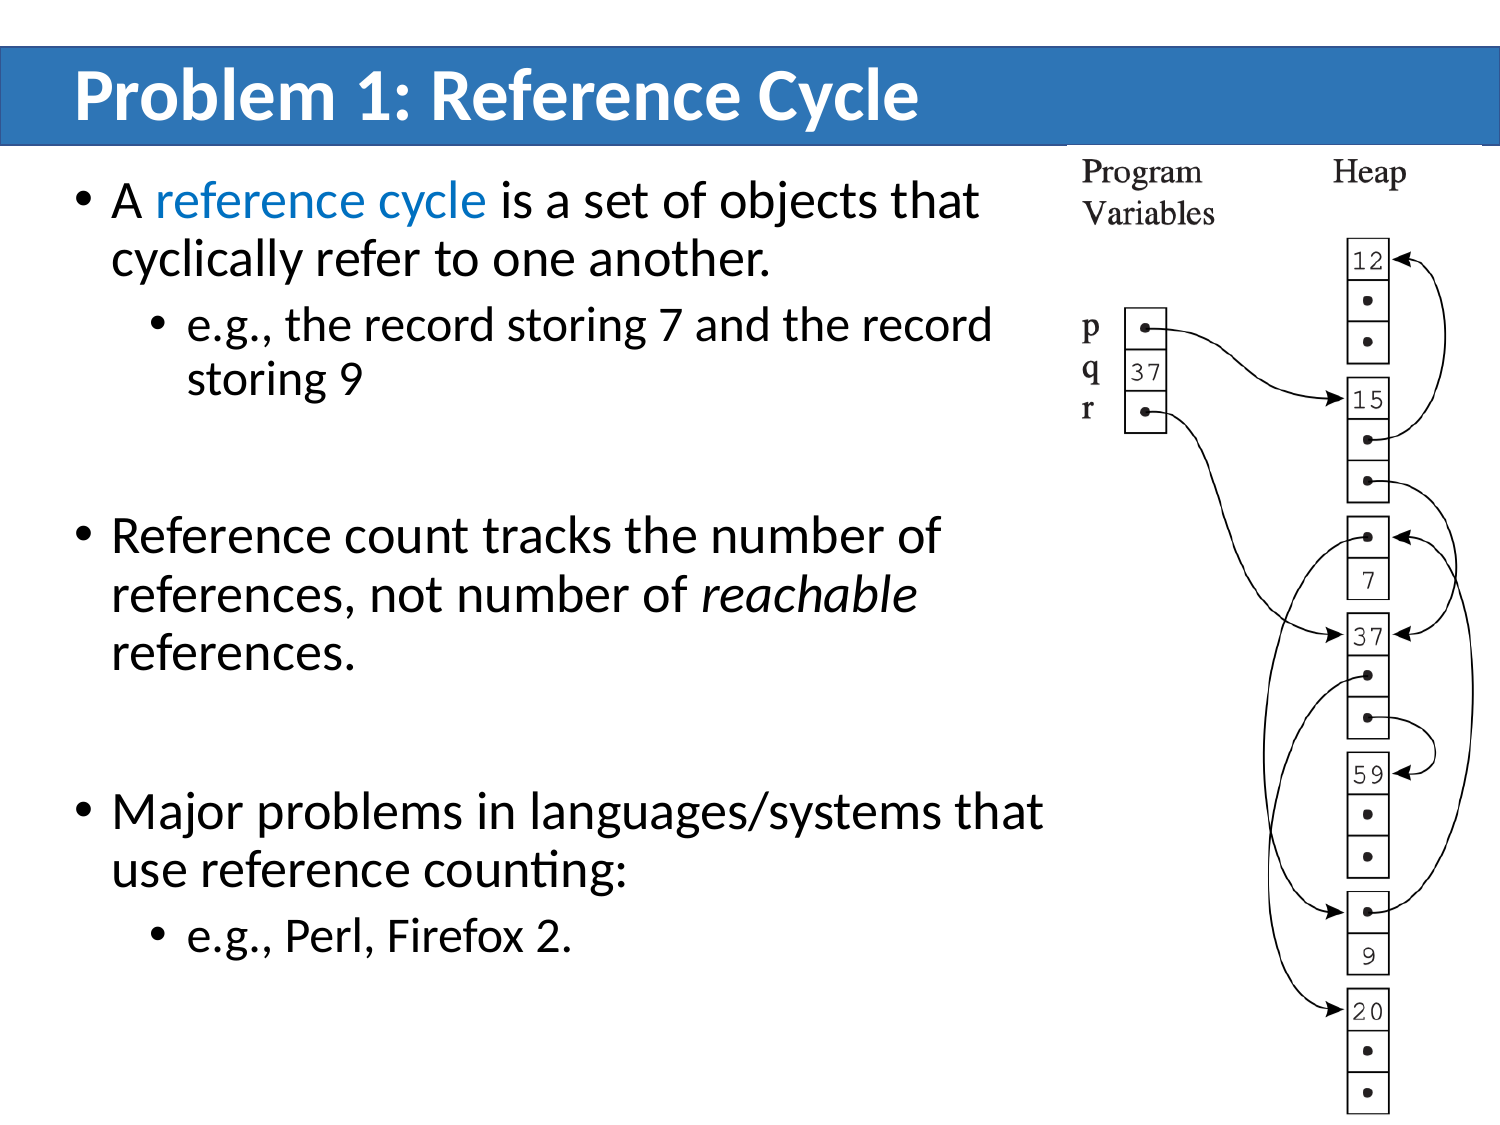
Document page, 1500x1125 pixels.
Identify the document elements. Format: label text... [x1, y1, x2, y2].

list A reference cycle is a set of objects that cyclically refer to one another. e.g., the record storing 7 and the record storing 9 Reference count tracks the number of references, not number of reachable references. Major problems in languages/systems that use reference counting: e.g., Perl, Firefox 2. [59, 163, 1066, 1014]
picture [1066, 145, 1482, 1125]
title Problem 1: Reference Cycle [59, 47, 1446, 146]
